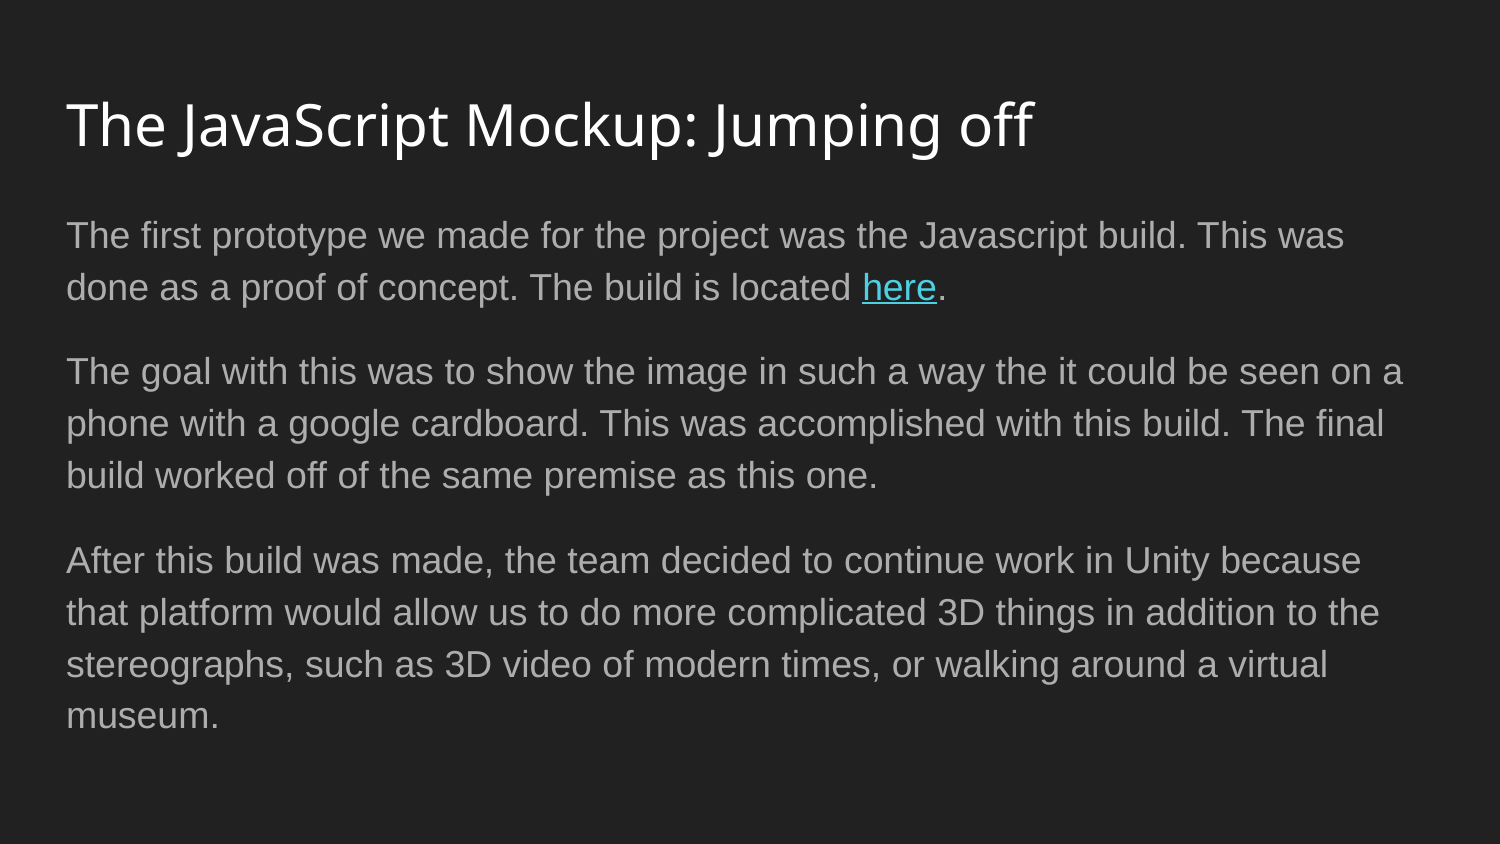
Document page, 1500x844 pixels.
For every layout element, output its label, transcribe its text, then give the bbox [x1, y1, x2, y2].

list The first prototype we made for the project was the Javascript build. This was done as a proof of concept. The build is located here. The goal with this was to show the image in such a way the it could be seen on a phone with a google cardboard. This was accomplished with this build. The final build worked off of the same premise as this one. After this build was made, the team decided to continue work in Unity because that platform would allow us to do more complicated 3D things in addition to the stereographs, such as 3D video of modern times, or walking around a virtual museum. [51, 189, 1449, 750]
title The JavaScript Mockup: Jumping off [51, 72, 1449, 167]
